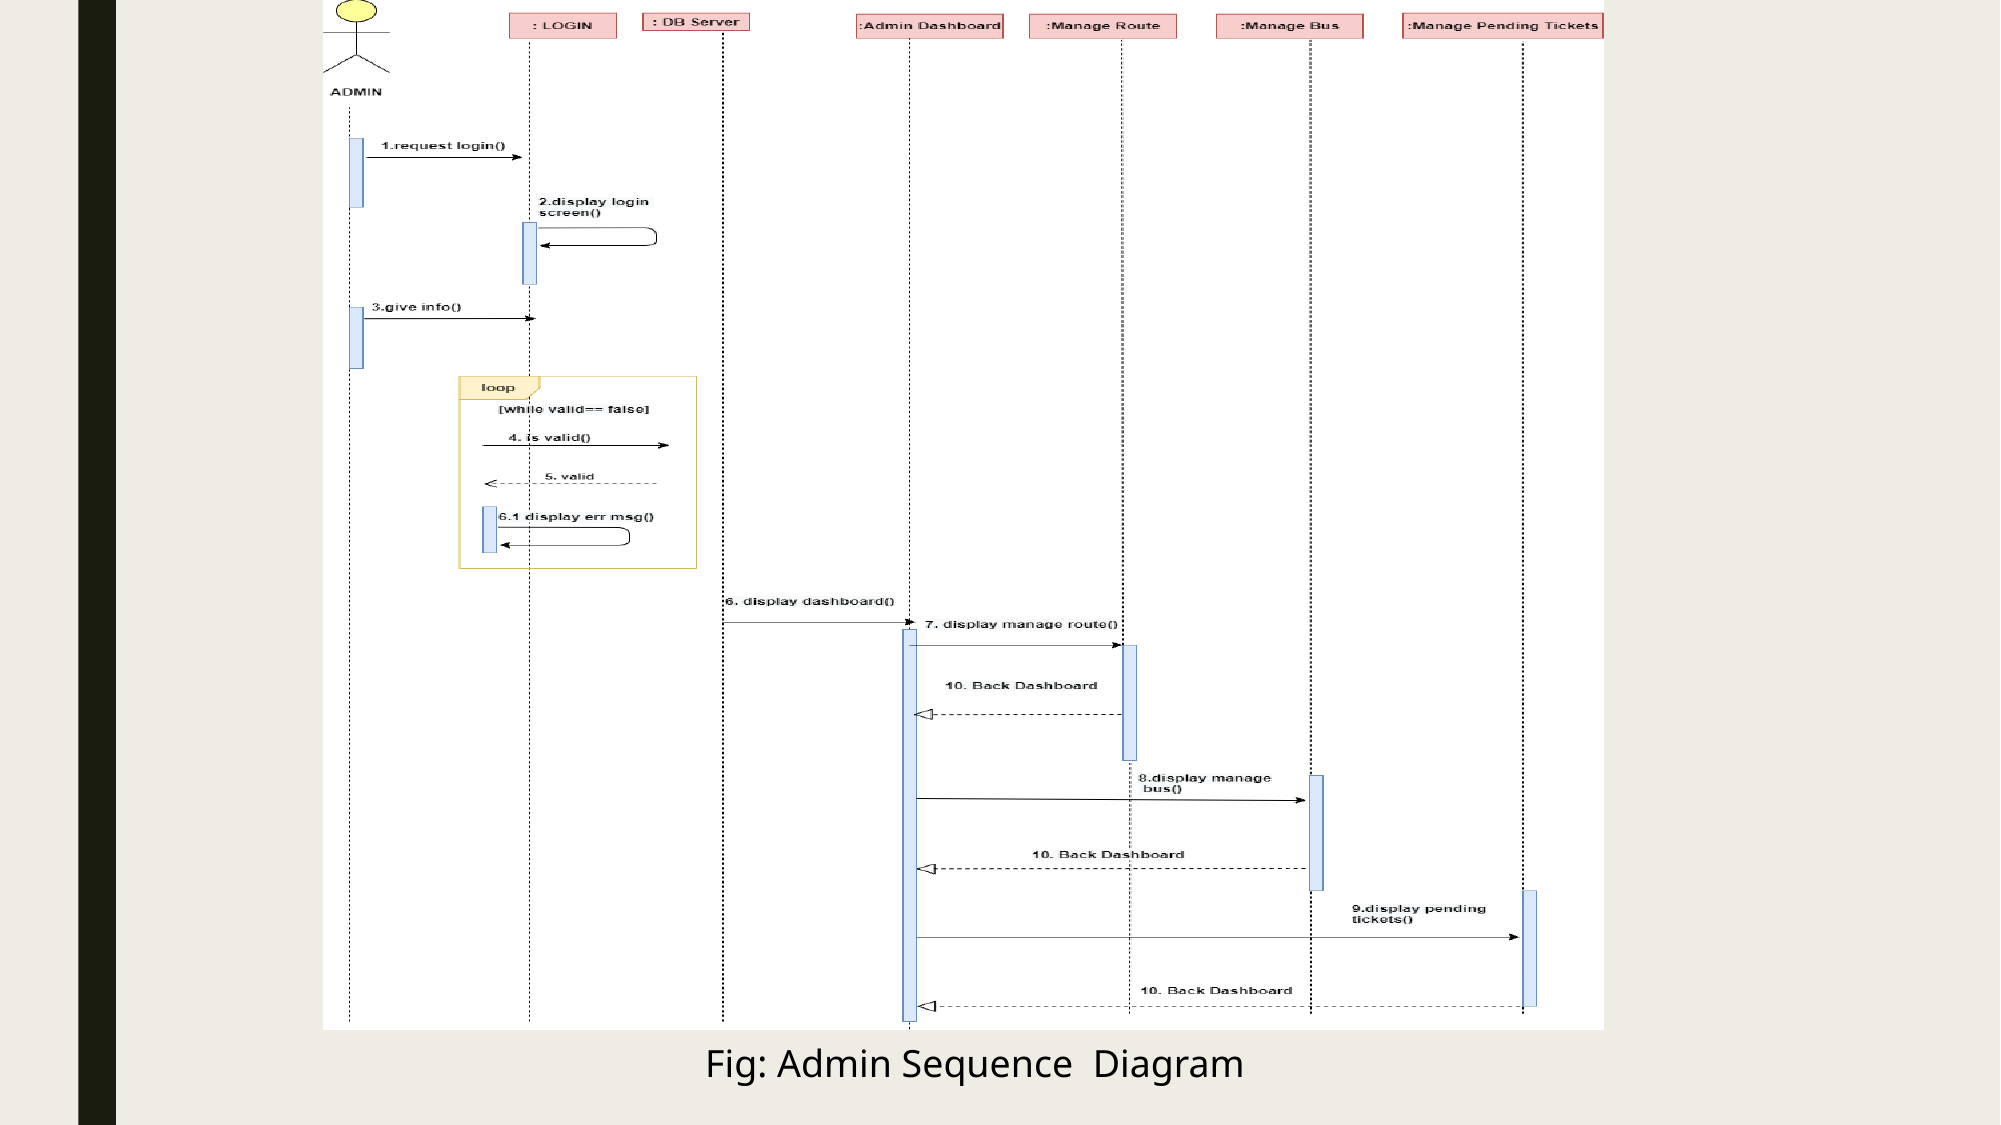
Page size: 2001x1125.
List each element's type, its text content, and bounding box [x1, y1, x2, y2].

text_box Fig: Admin Sequence Diagram [690, 1032, 1281, 1093]
picture [322, 0, 1604, 1030]
